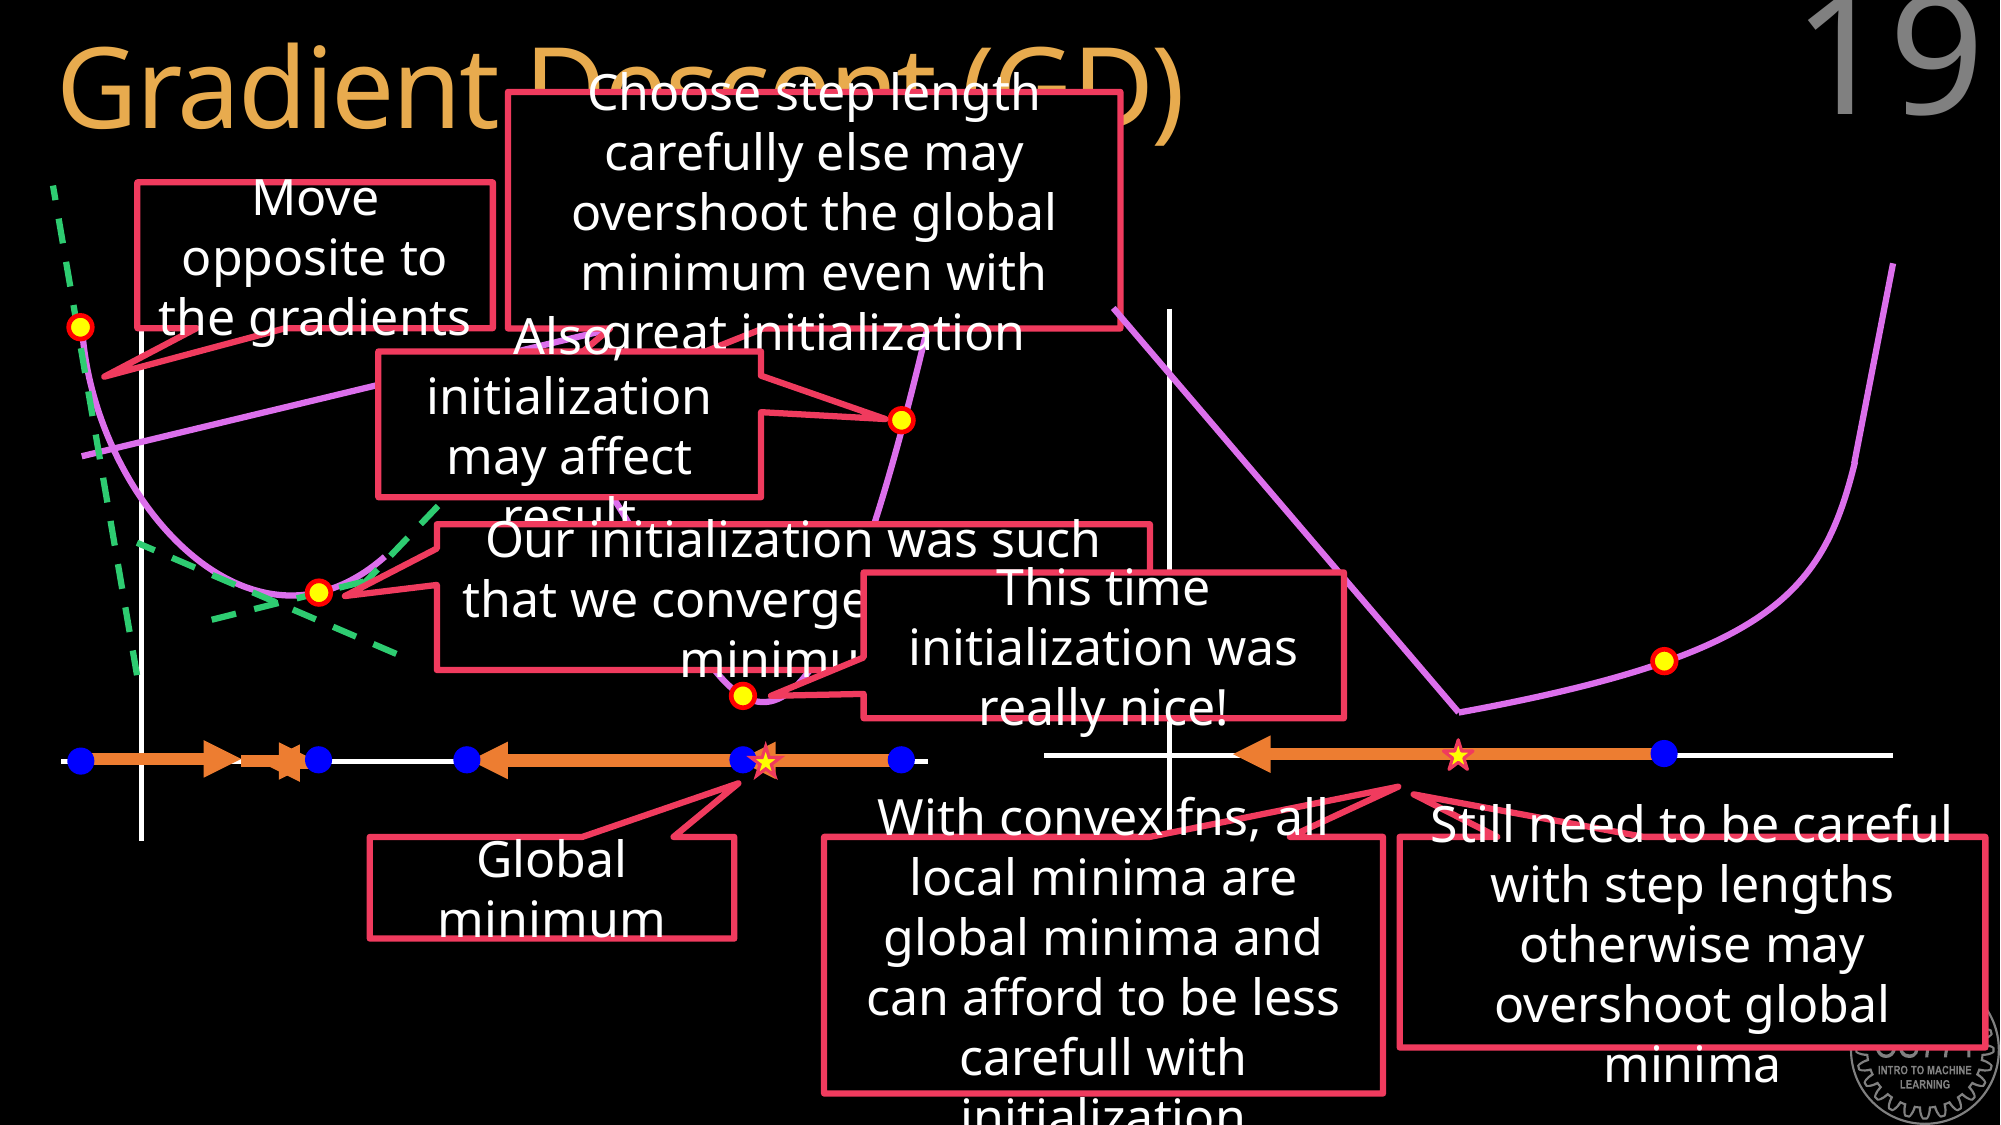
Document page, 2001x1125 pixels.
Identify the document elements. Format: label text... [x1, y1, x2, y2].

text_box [354, 347, 590, 593]
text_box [81, 304, 934, 703]
text_box Move opposite to the gradients [136, 181, 494, 304]
text_box This time initialization was really nice! [929, 571, 1043, 720]
text_box Still need to be careful with step lengths otherwise may overshoot global minima [1398, 835, 1987, 1049]
text_box Our initialization was such that we converged to a local minimum [934, 523, 1043, 571]
slide_number 19 [1520, 6, 2000, 183]
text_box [60, 676, 929, 842]
text_box Choose step length carefully else may overshoot the global minimum even with great initialization [506, 90, 1122, 330]
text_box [1043, 308, 1894, 850]
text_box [1112, 263, 1894, 713]
text_box With convex fns, all local minima are global minima and can afford to be less carefull with initialization [823, 835, 1385, 1095]
title Gradient Descent (GD) [41, 5, 1945, 183]
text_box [204, 559, 449, 622]
text_box Global minimum [368, 842, 736, 940]
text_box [136, 542, 397, 655]
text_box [52, 185, 138, 676]
